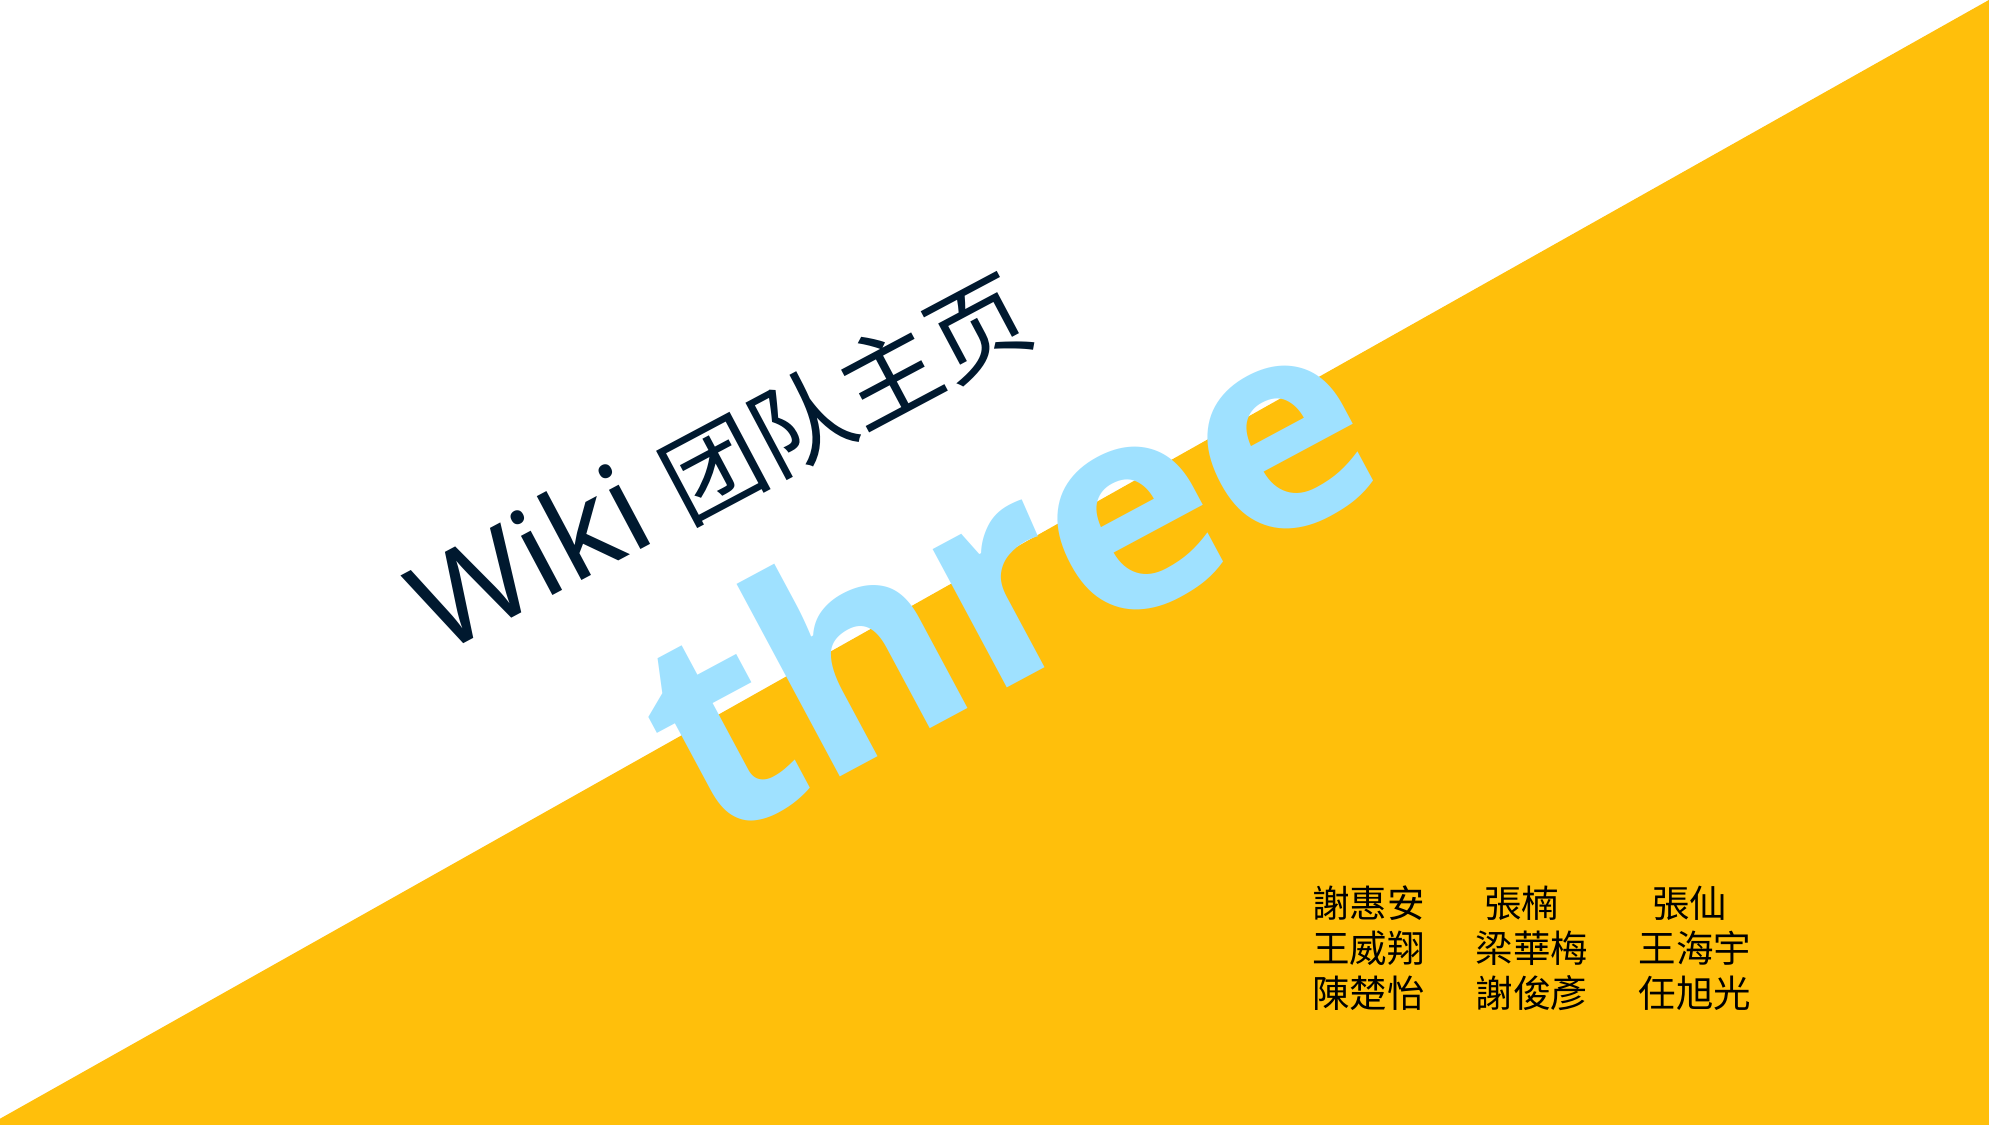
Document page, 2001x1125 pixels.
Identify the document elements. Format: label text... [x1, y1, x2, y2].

text_box [0, 0, 1991, 1125]
text_box three [234, 28, 1779, 1093]
text_box 謝惠安 張楠 張仙 王威翔 梁華梅 王海宇 陳楚怡 謝俊彥 任旭光 [1297, 873, 1770, 1023]
text_box Wiki团队主页 [47, 43, 1387, 861]
